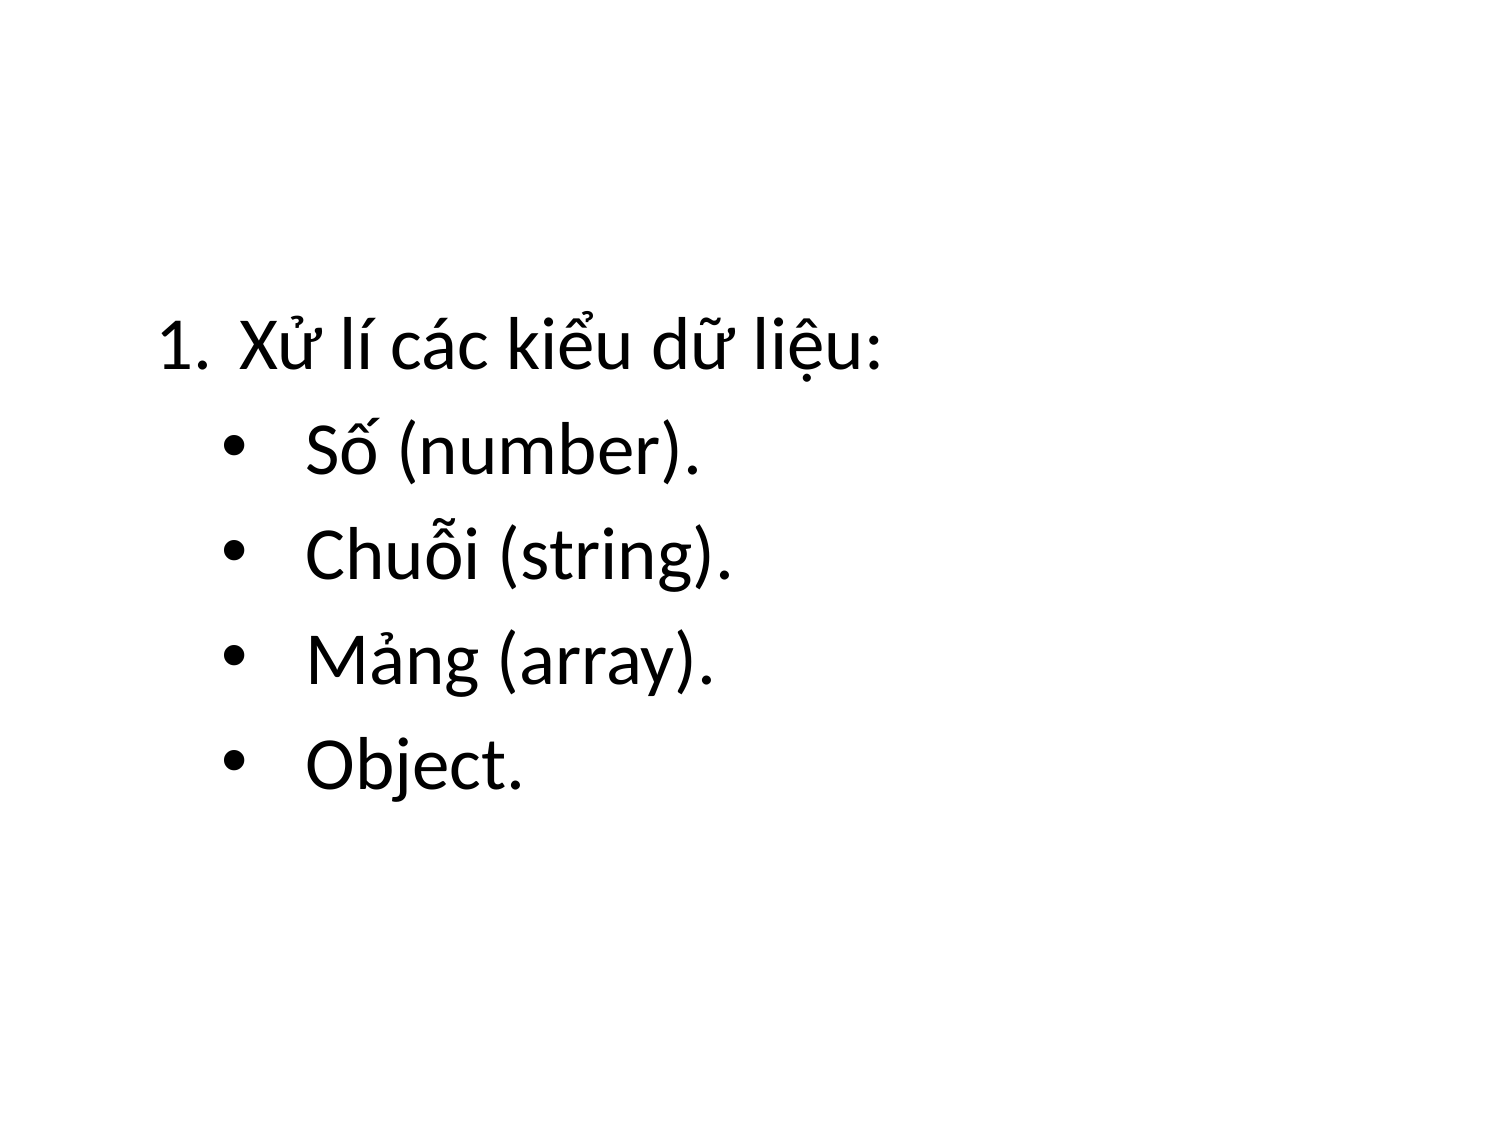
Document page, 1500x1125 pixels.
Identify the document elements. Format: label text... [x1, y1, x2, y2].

text_box Xử lí các kiểu dữ liệu: Số (number). Chuỗi (string). Mảng (array). Object. [75, 287, 1425, 825]
